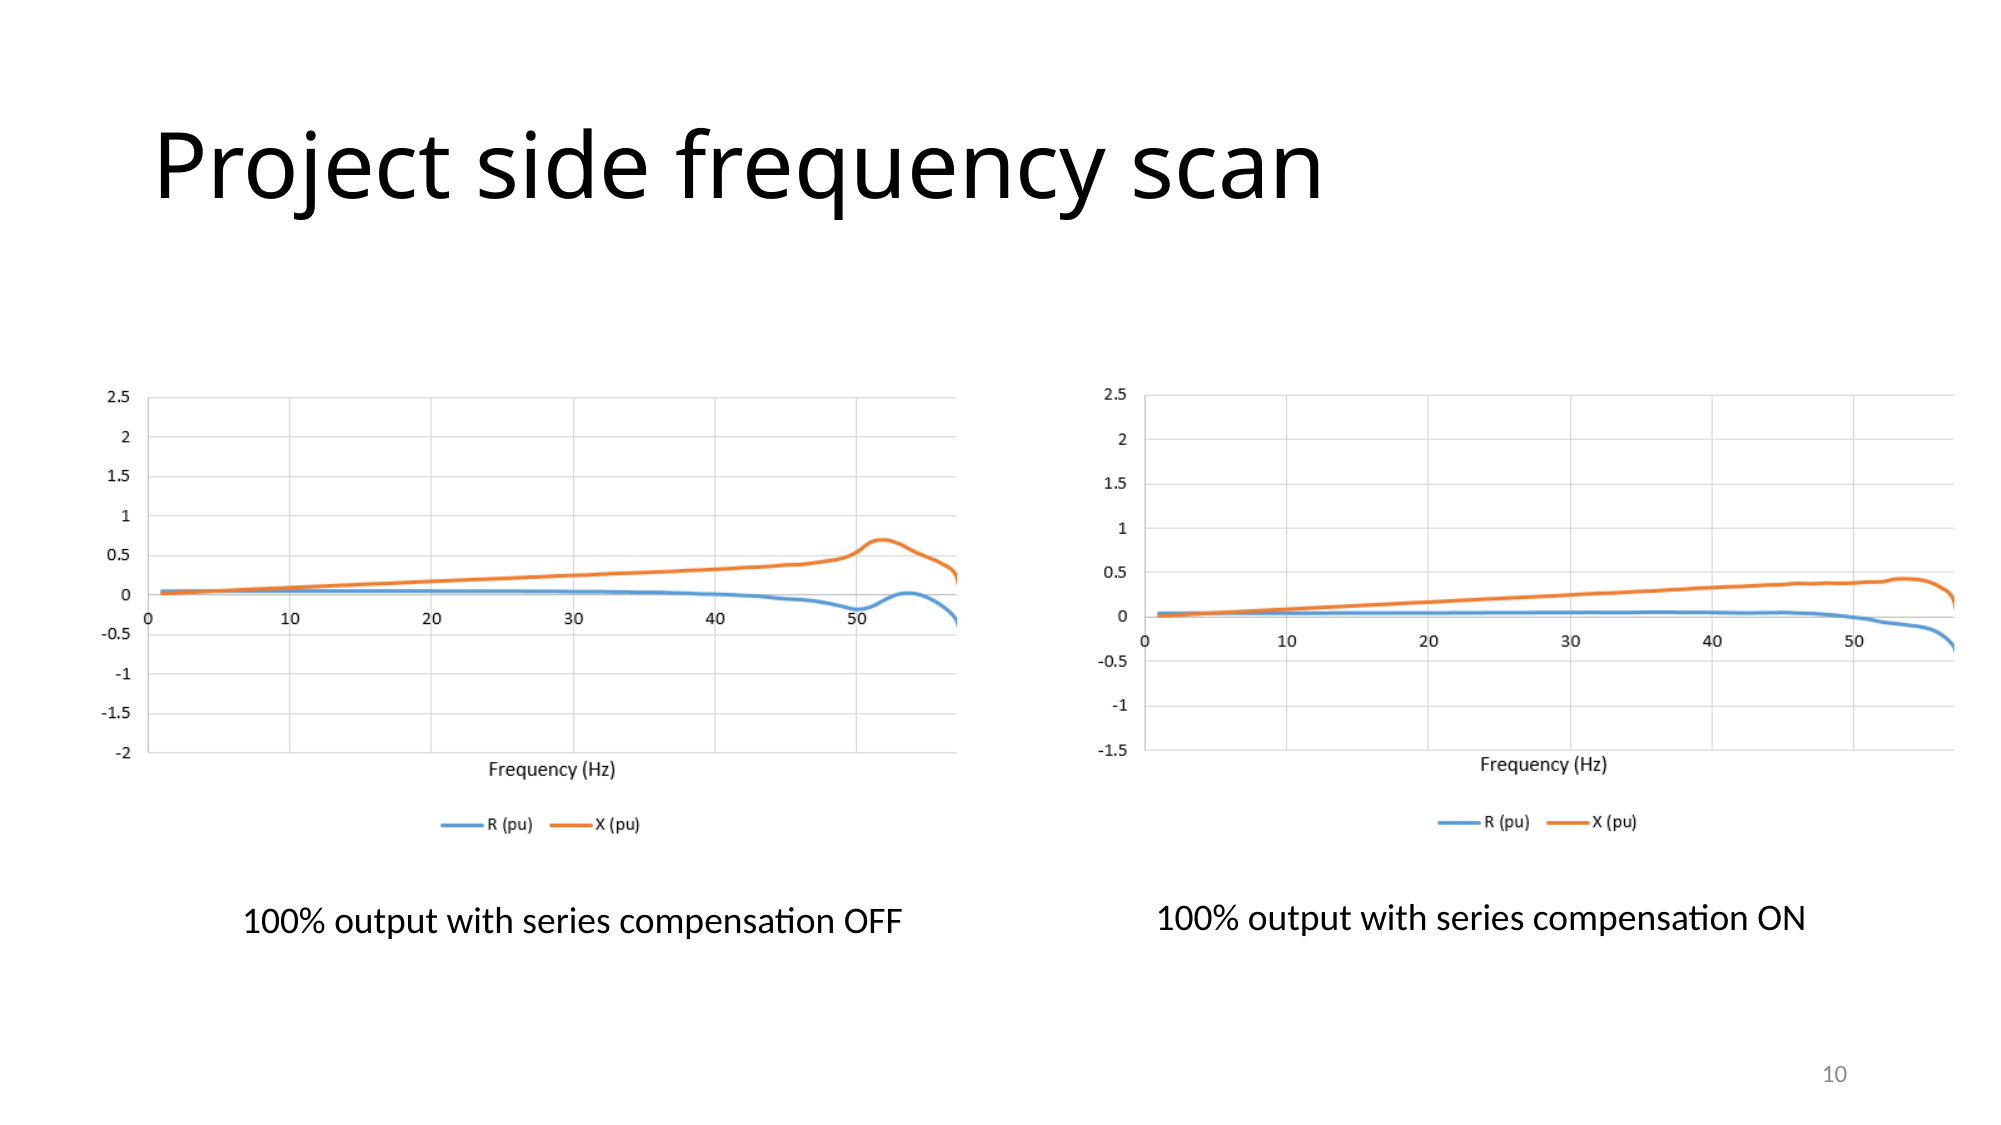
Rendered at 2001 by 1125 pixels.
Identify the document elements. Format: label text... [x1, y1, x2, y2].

picture [94, 376, 986, 850]
slide_number 10 [1412, 1042, 1863, 1103]
text_box 100% output with series compensation OFF [227, 888, 919, 948]
title Project side frequency scan [137, 59, 1863, 278]
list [1087, 376, 1977, 850]
text_box 100% output with series compensation ON [1140, 885, 1823, 946]
